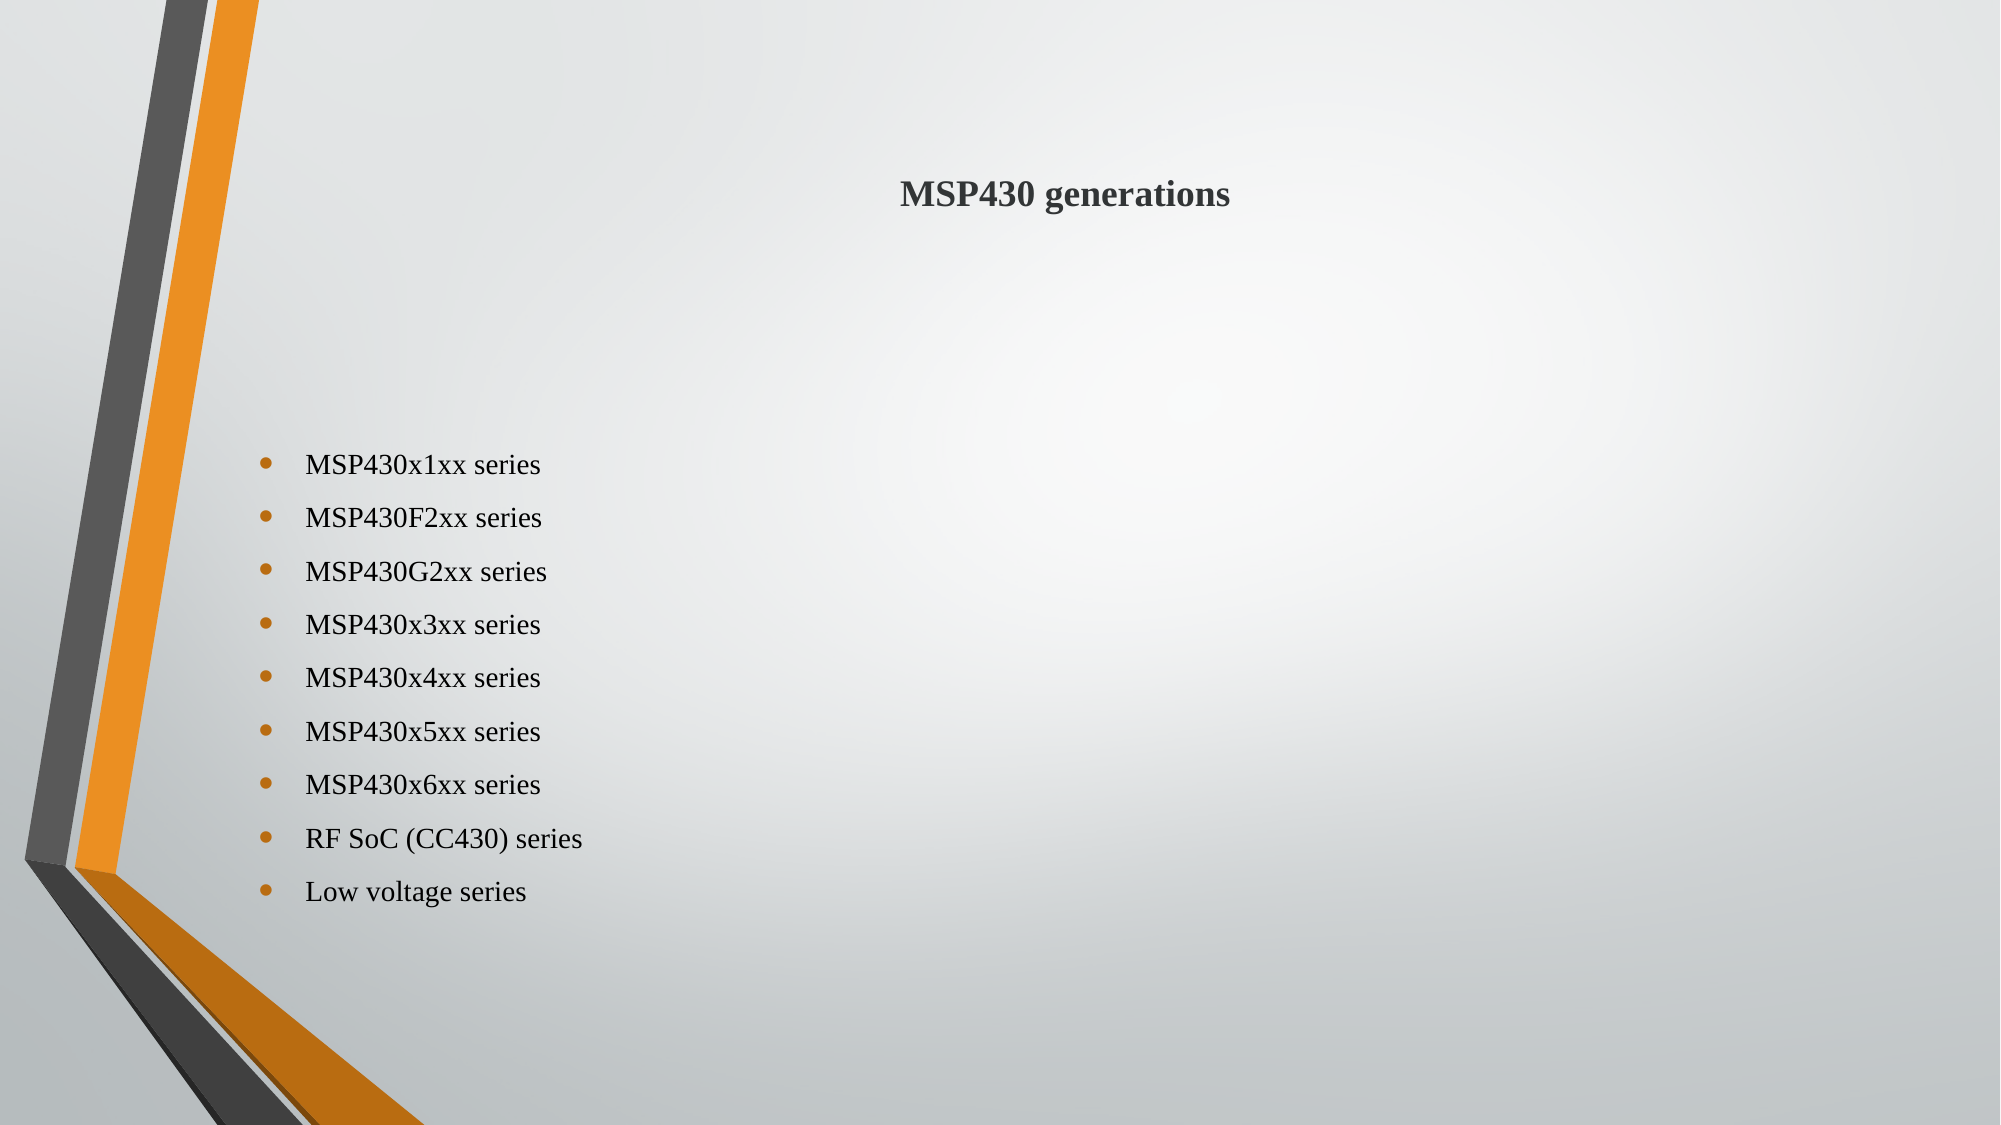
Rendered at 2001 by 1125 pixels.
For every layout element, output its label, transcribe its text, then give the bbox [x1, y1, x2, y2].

title MSP430 generations [243, 112, 1887, 280]
list MSP430x1xx series MSP430F2xx series MSP430G2xx series MSP430x3xx series MSP430x4xx series MSP430x5xx series MSP430x6xx series RF SoC (CC430) series Low voltage series [243, 437, 1887, 950]
